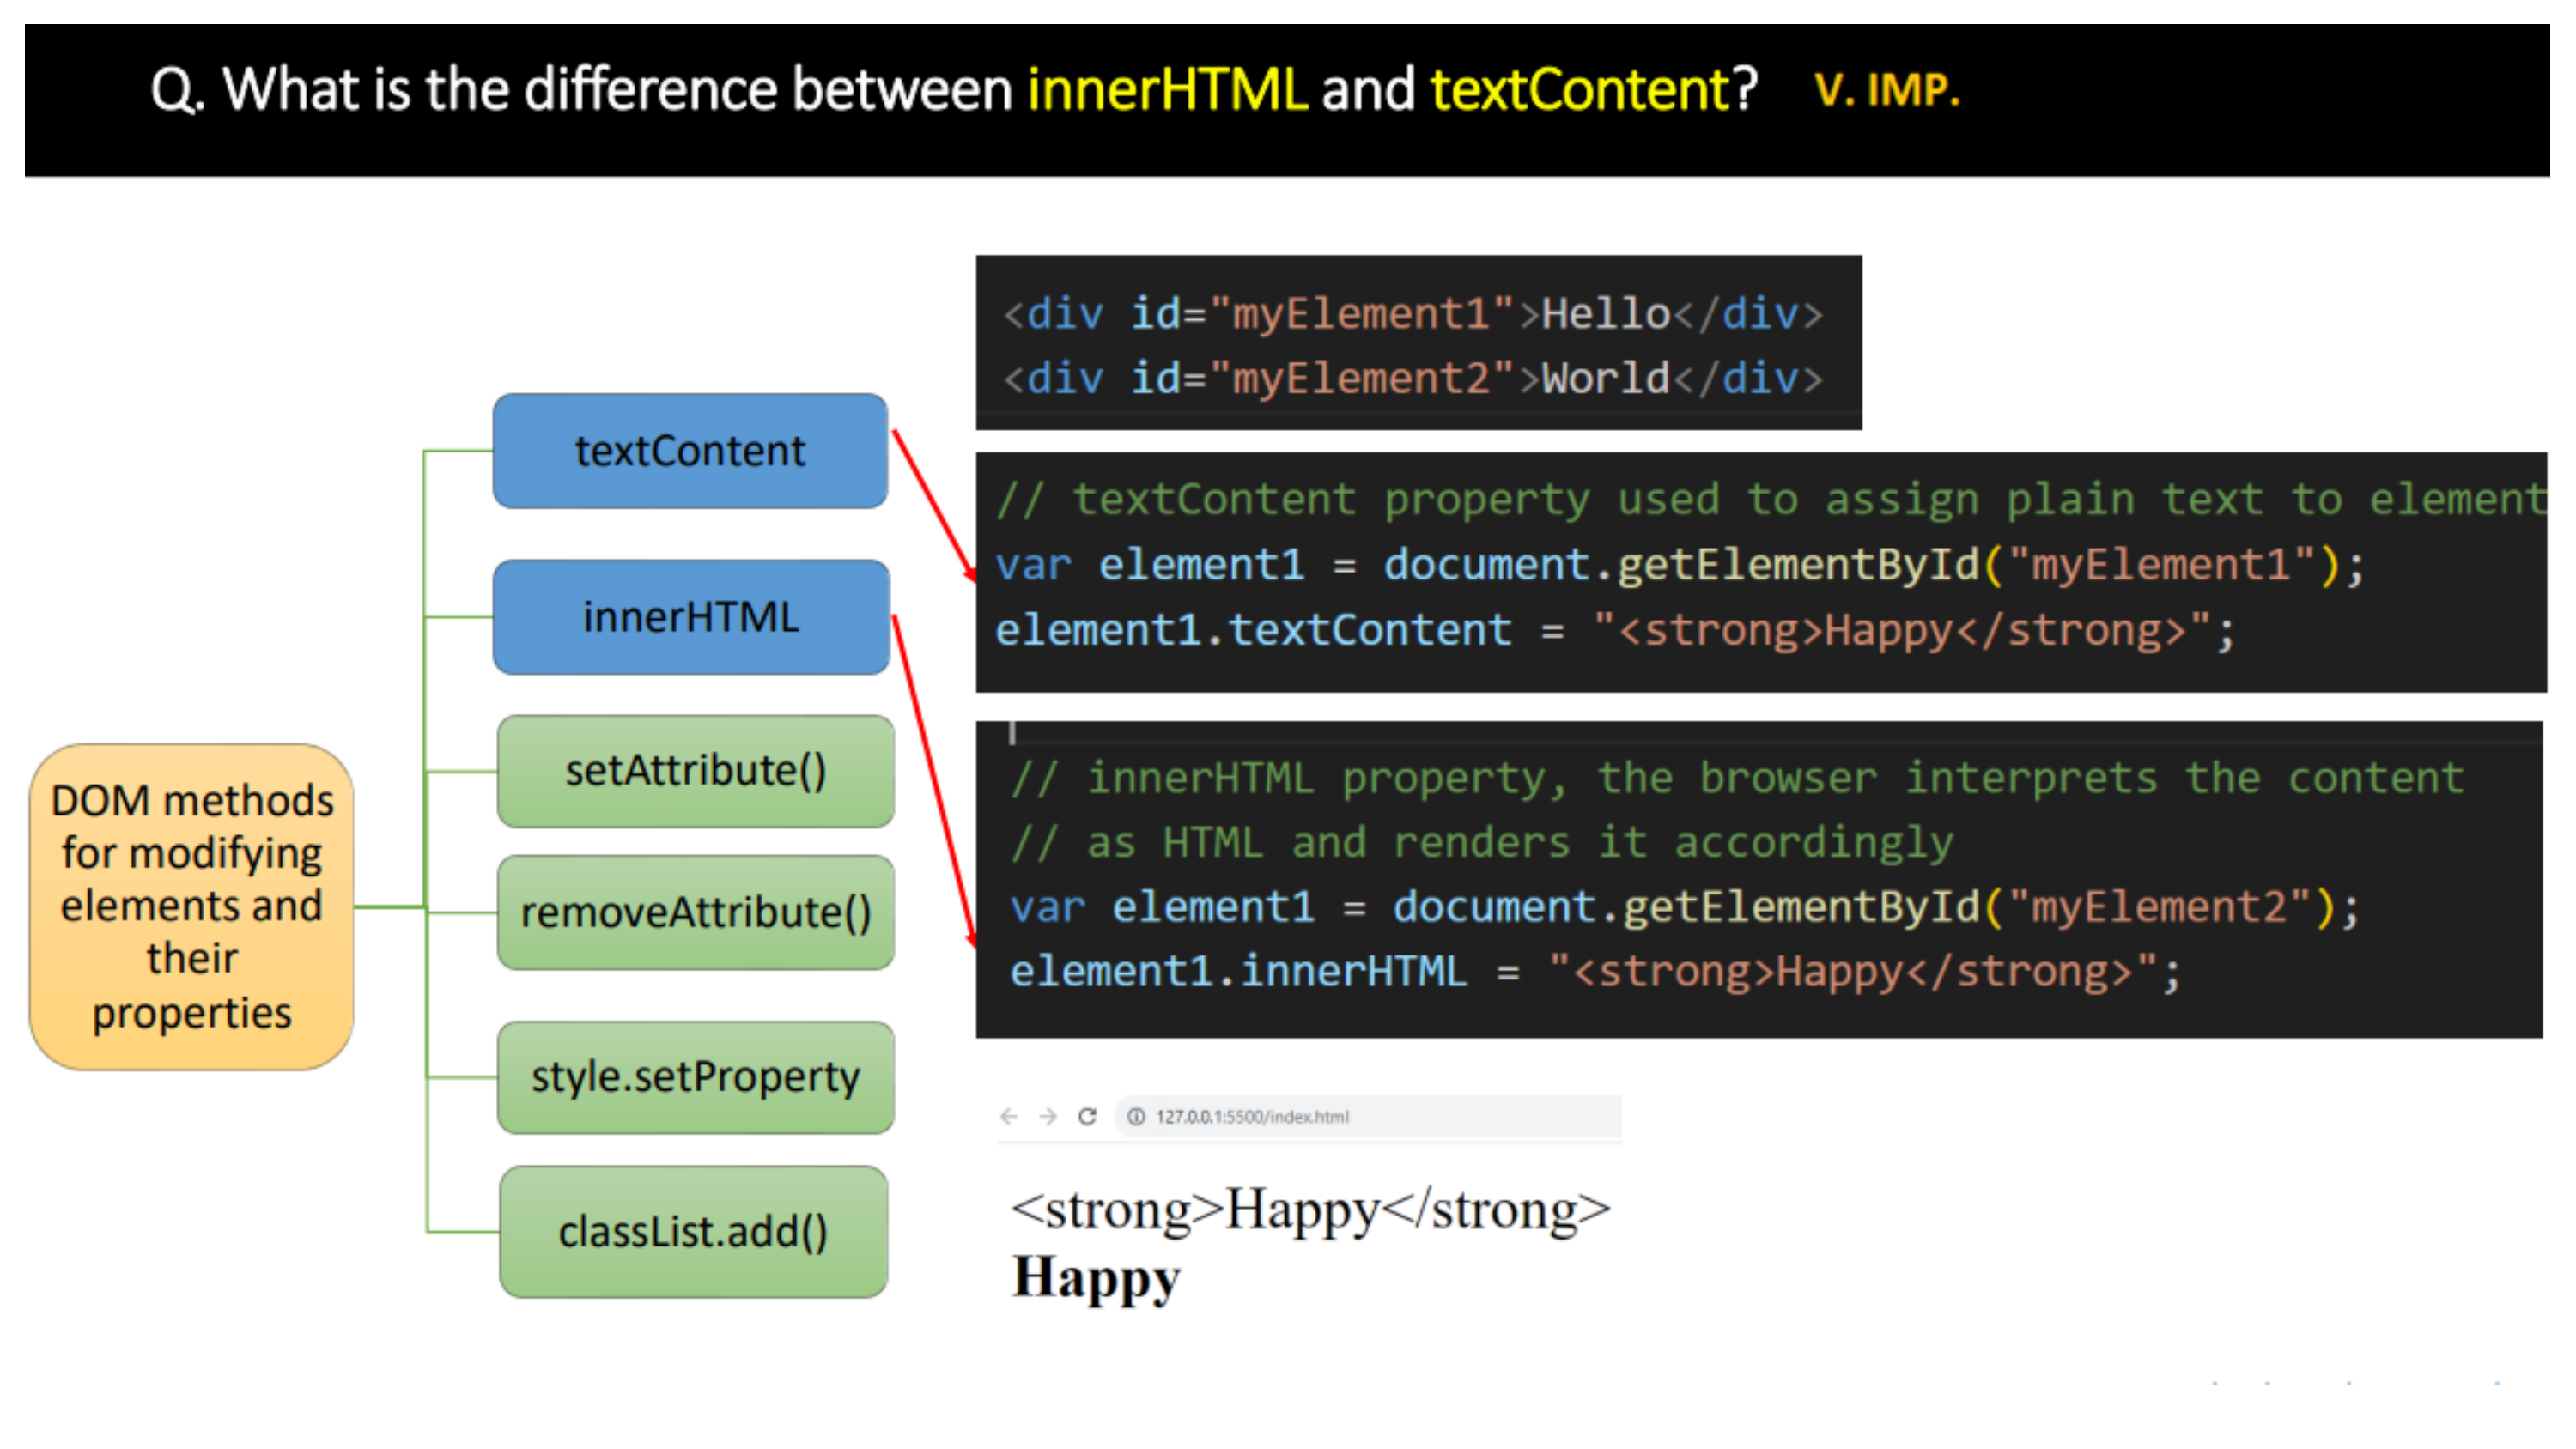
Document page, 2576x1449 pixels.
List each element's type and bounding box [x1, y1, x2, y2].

text_box [25, 24, 2550, 1385]
